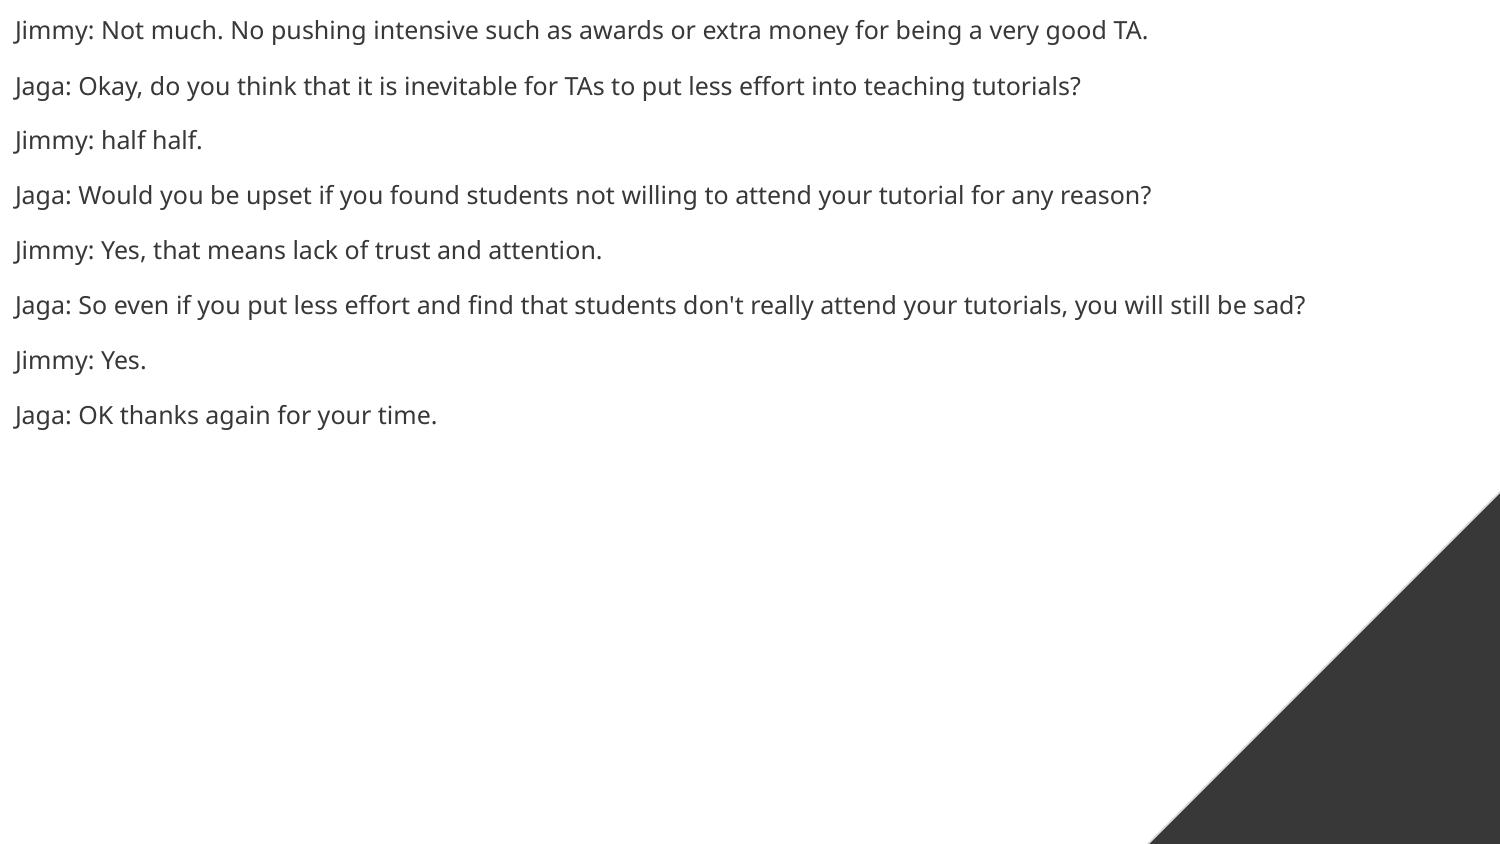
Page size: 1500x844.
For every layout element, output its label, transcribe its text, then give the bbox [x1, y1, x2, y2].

list Jimmy: Not much. No pushing intensive such as awards or extra money for being a very good TA. Jaga: Okay, do you think that it is inevitable for TAs to put less effort into teaching tutorials? Jimmy: half half. Jaga: Would you be upset if you found students not willing to attend your tutorial for any reason? Jimmy: Yes, that means lack of trust and attention. Jaga: So even if you put less effort and find that students don't really attend your tutorials, you will still be sad? Jimmy: Yes. Jaga: OK thanks again for your time. [0, 0, 1500, 844]
